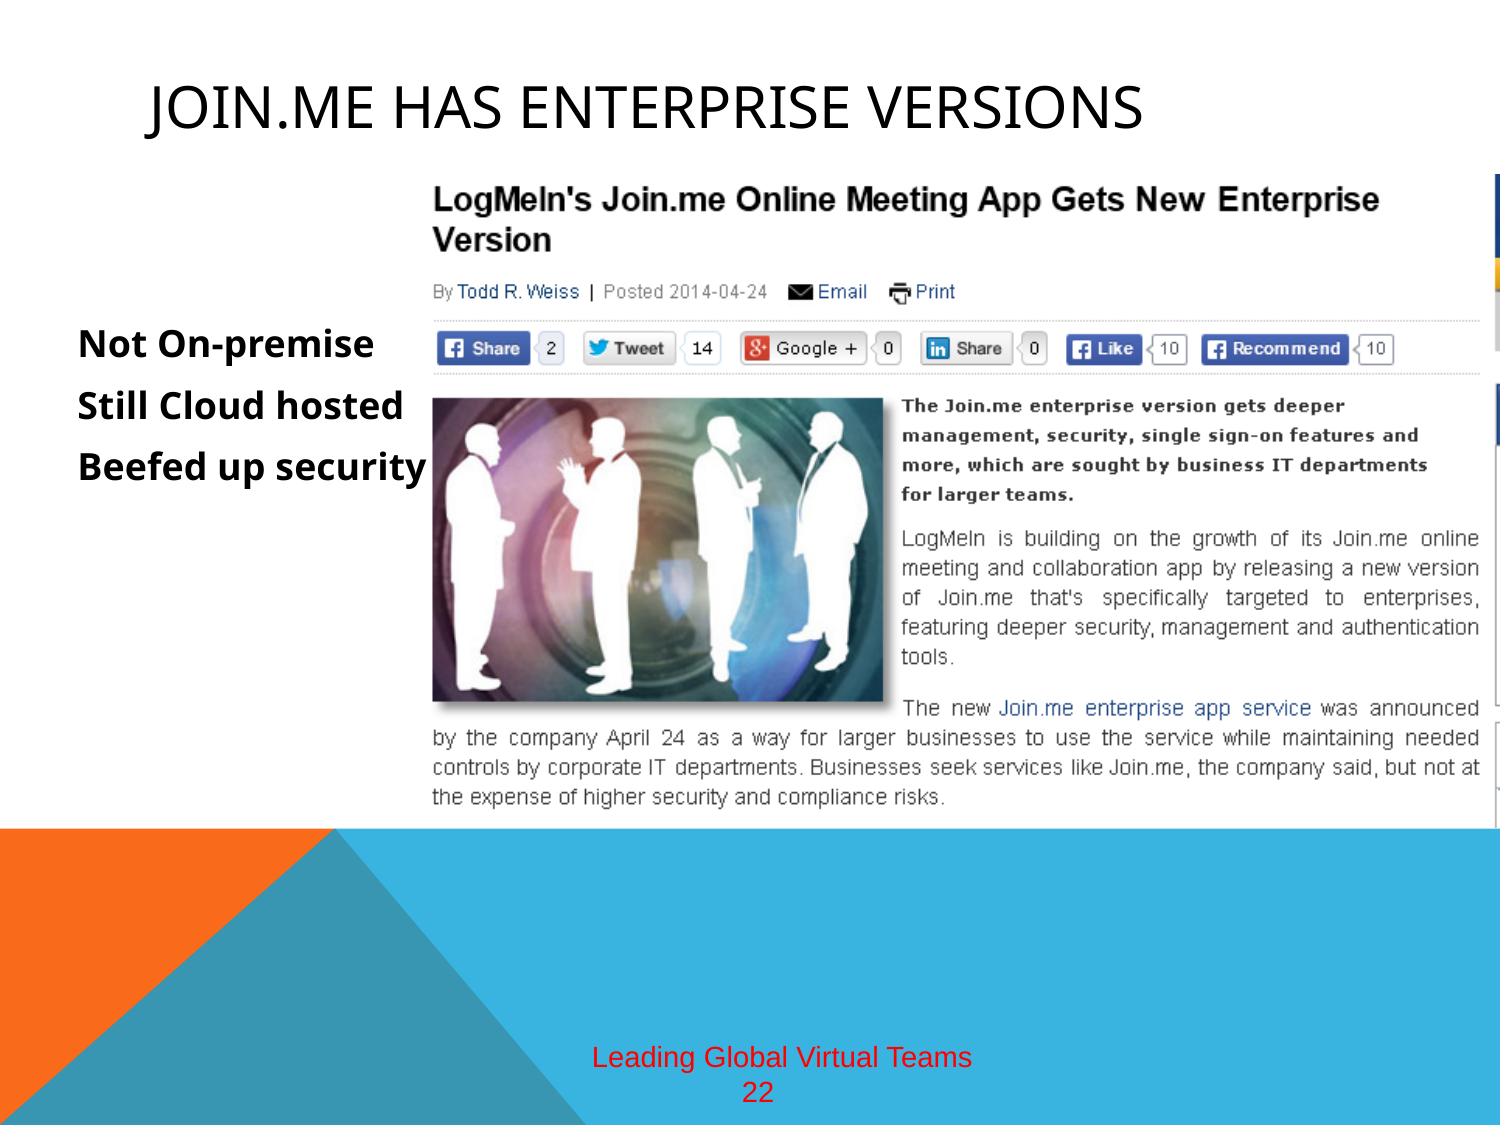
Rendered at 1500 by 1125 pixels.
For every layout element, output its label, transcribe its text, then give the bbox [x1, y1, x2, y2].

title Join.me has enterprise versions [134, 59, 1369, 150]
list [424, 174, 1500, 828]
text_box Not On-premise Still Cloud hosted Beefed up security [62, 312, 419, 613]
